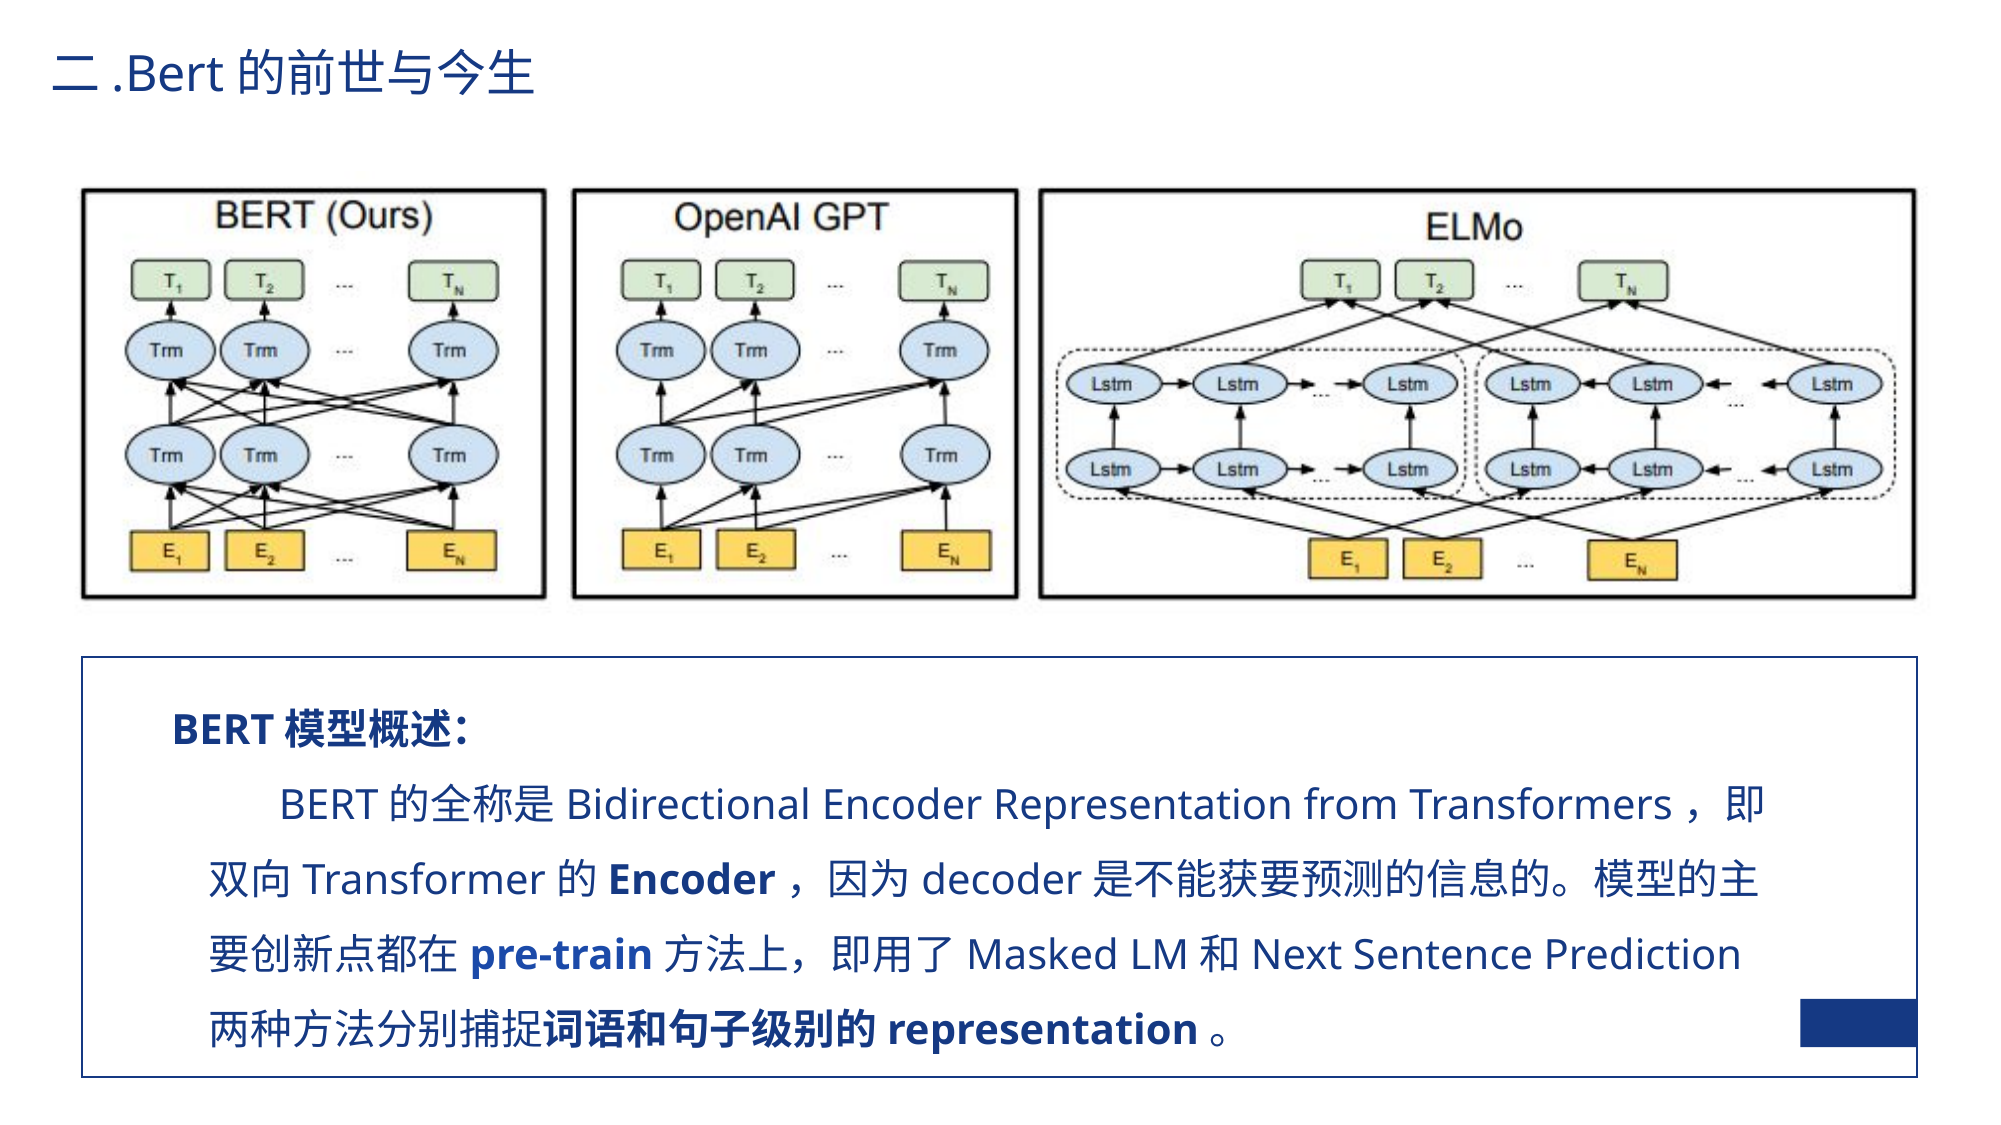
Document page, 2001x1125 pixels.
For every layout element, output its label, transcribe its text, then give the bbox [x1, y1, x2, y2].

text_box [1799, 998, 1918, 1048]
text_box [81, 656, 1918, 1078]
text_box BERT模型概述： BERT的全称是Bidirectional Encoder Representation from Transformers，即双向Transformer的Encoder，因为decoder是不能获要预测的信息的。模型的主要创新点都在pre-train方法上，即用了Masked LM和Next Sentence Prediction两种方法分别捕捉词语和句子级别的representation。 [156, 670, 1801, 1061]
text_box 二.Bert的前世与今生 [35, 33, 552, 109]
picture [60, 171, 1940, 638]
